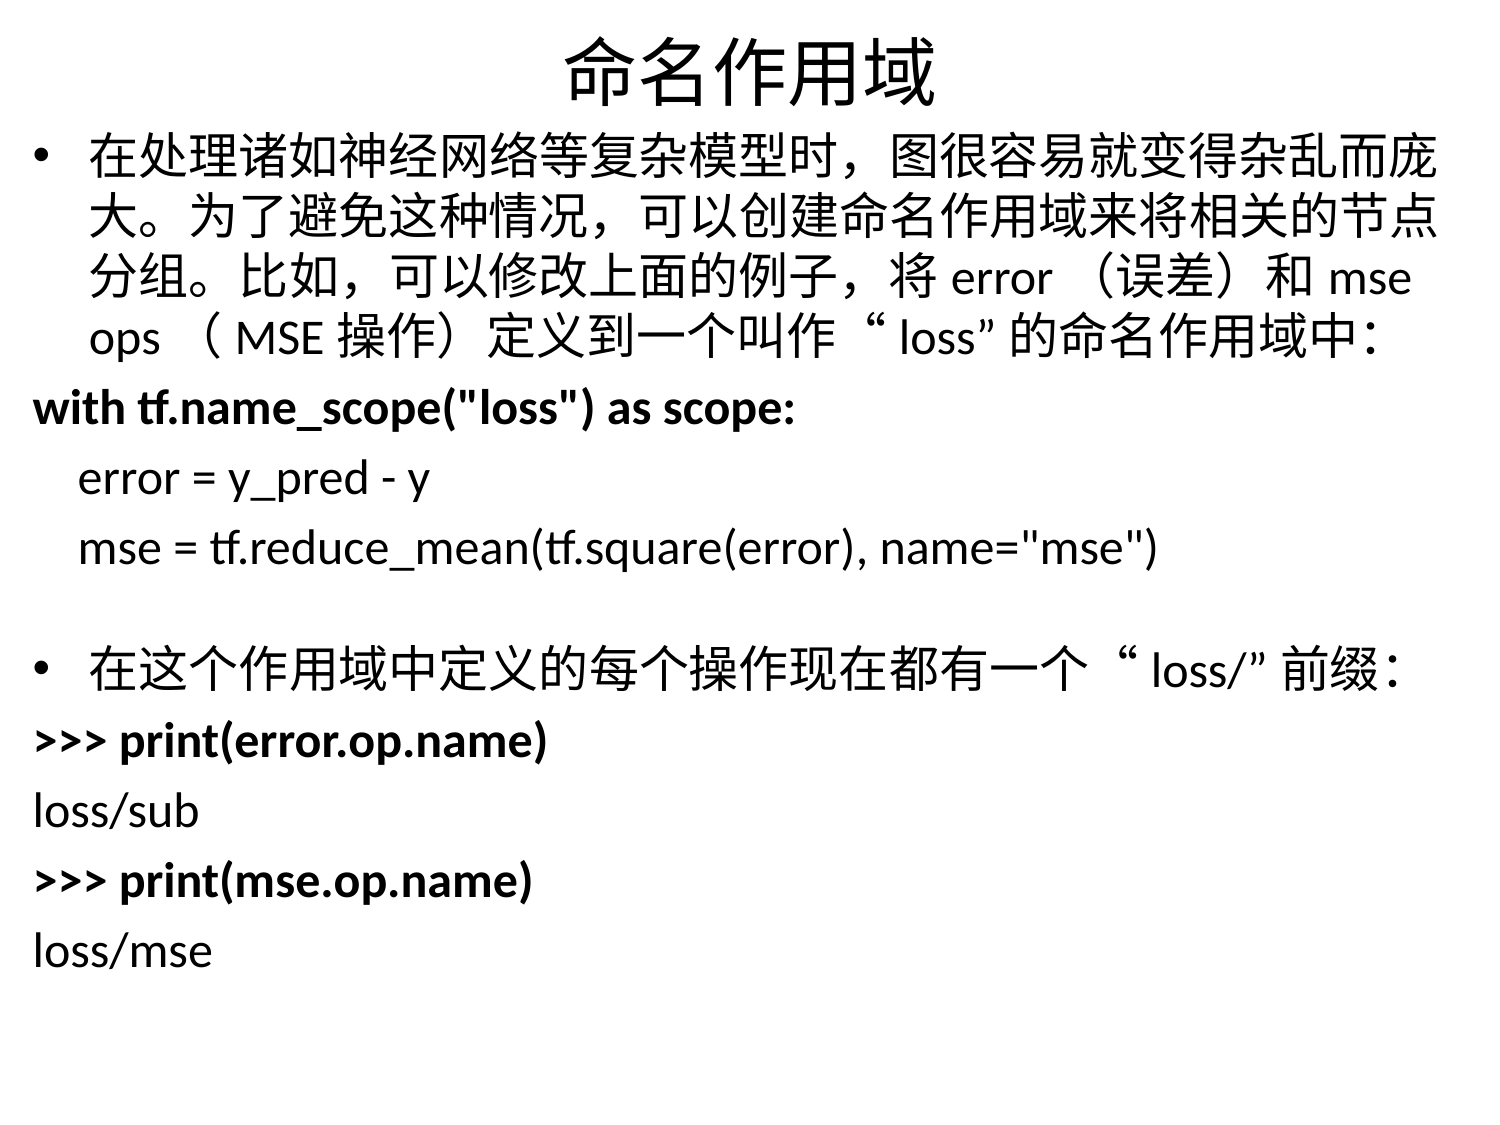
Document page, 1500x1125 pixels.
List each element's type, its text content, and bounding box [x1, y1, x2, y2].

list 在处理诸如神经网络等复杂模型时，图很容易就变得杂乱而庞大。为了避免这种情况，可以创建命名作用域来将相关的节点分组。比如，可以修改上面的例子，将error（误差）和mse ops（MSE操作）定义到一个叫作“loss”的命名作用域中： with tf.name_scope("loss") as scope: error = y_pred - y mse = tf.reduce_mean(tf.square(error), name="mse") 在这个作用域中定义的每个操作现在都有一个“loss/”前缀： >>> print(error.op.name) loss/sub >>> print(mse.op.name) loss/mse [17, 117, 1500, 1113]
title 命名作用域 [75, 0, 1425, 117]
